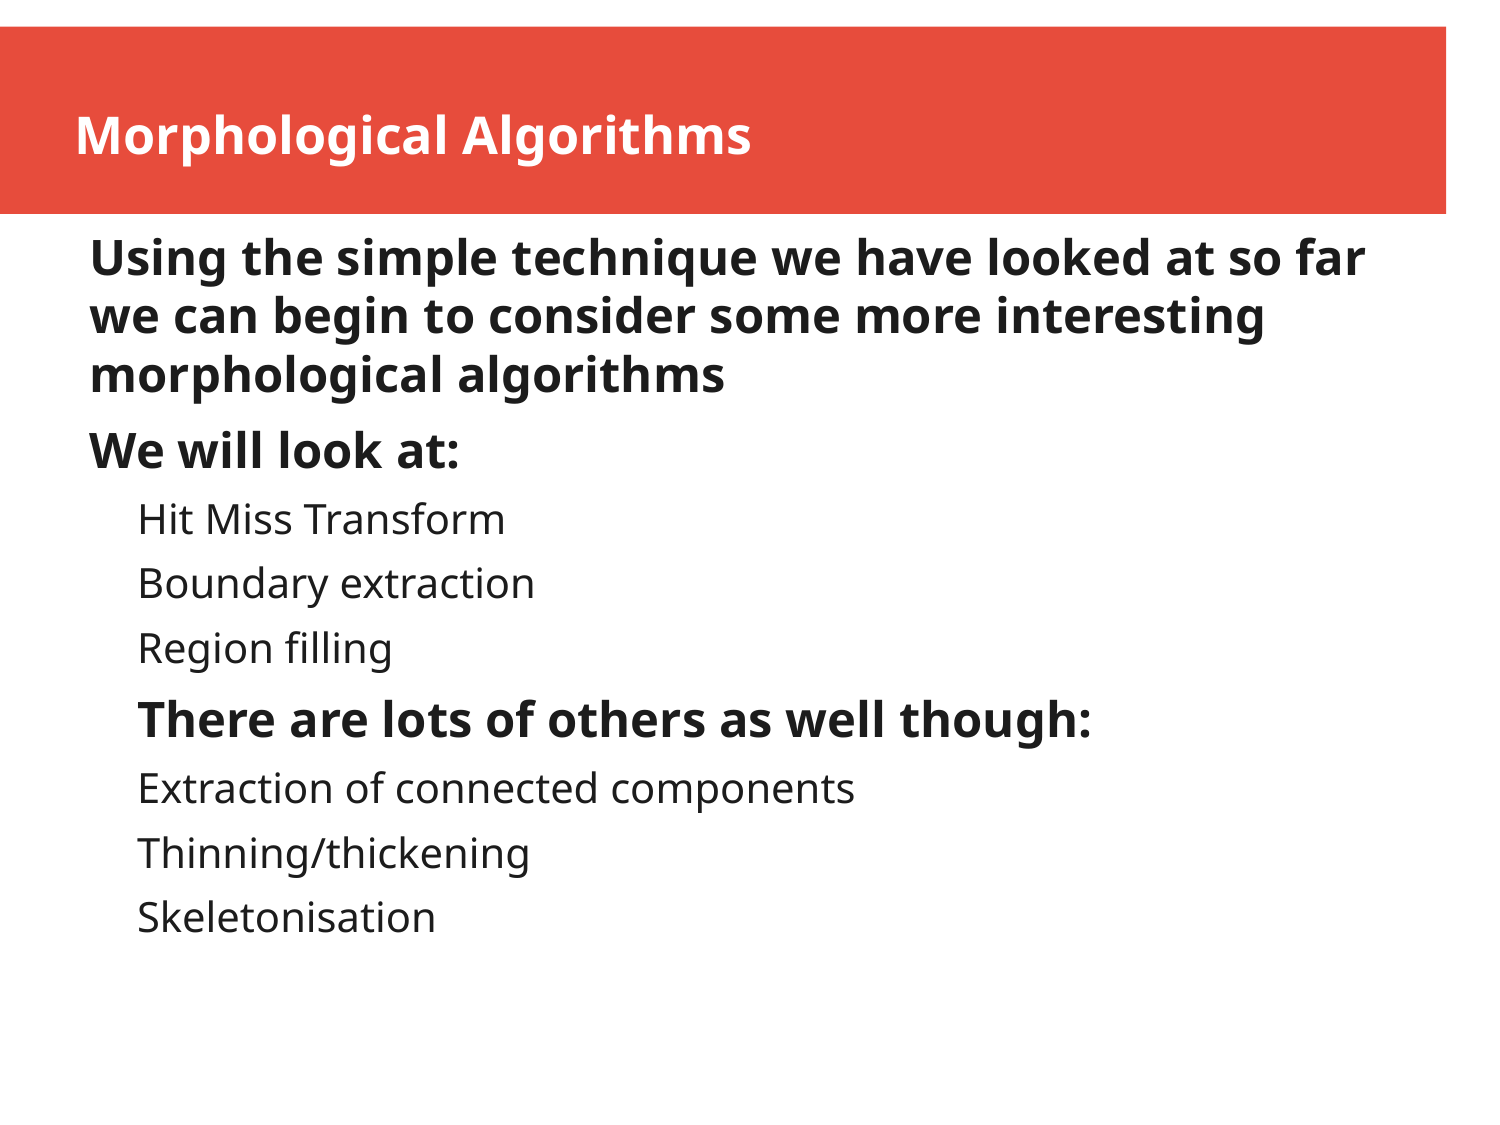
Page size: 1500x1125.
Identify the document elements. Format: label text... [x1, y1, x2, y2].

text_box Morphological Algorithms [74, 88, 855, 165]
text_box Using the simple technique we have looked at so far we can begin to consider some more interesting morphological algorithms We will look at: Hit Miss Transform Boundary extraction Region filling There are lots of others as well though: Extraction of connected components Thinning/thickening Skeletonisation [75, 218, 1425, 1125]
